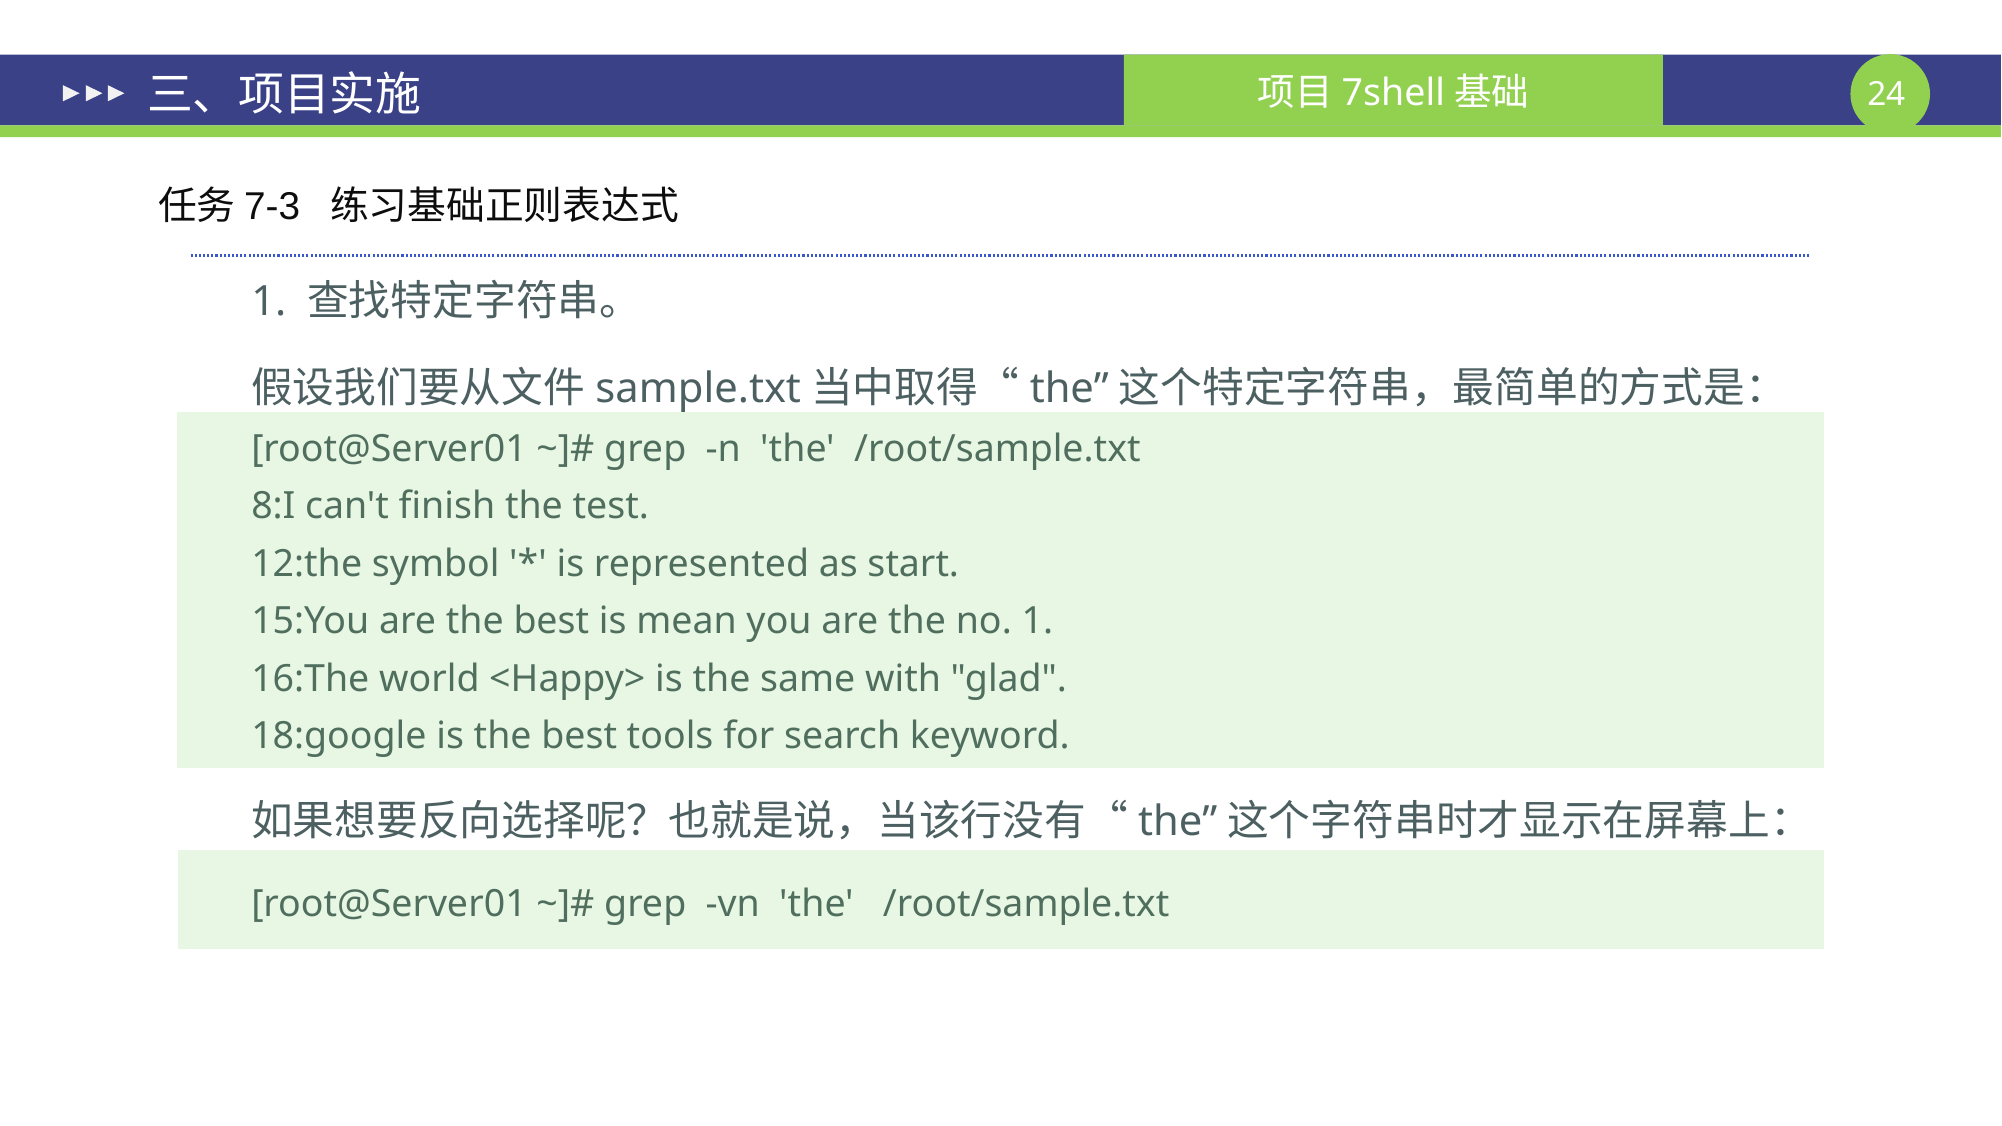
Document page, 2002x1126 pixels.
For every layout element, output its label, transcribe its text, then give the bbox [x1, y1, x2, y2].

picture [177, 412, 1824, 768]
text_box 1. 查找特定字符串。 假设我们要从文件sample.txt当中取得“the”这个特定字符串，最简单的方式是： [root@Server01 ~]# grep -n 'the' /root/sample.txt 8:I can't finish the test. 12:the symbol '*' is represented as start. 15:You are the best is mean you are the no. 1. 16:The world <Happy> is the same with "glad". 18:google is the best tools for search keyword. 如果想要反向选择呢？也就是说，当该行没有“the”这个字符串时才显示在屏幕上： [root@Server01 ~]# grep -vn 'the' /root/sample.txt [161, 241, 1824, 1019]
title 三、项目实施 [127, 59, 1207, 126]
picture [178, 849, 1825, 950]
list 任务7-3 练习基础正则表达式 [138, 161, 1901, 238]
